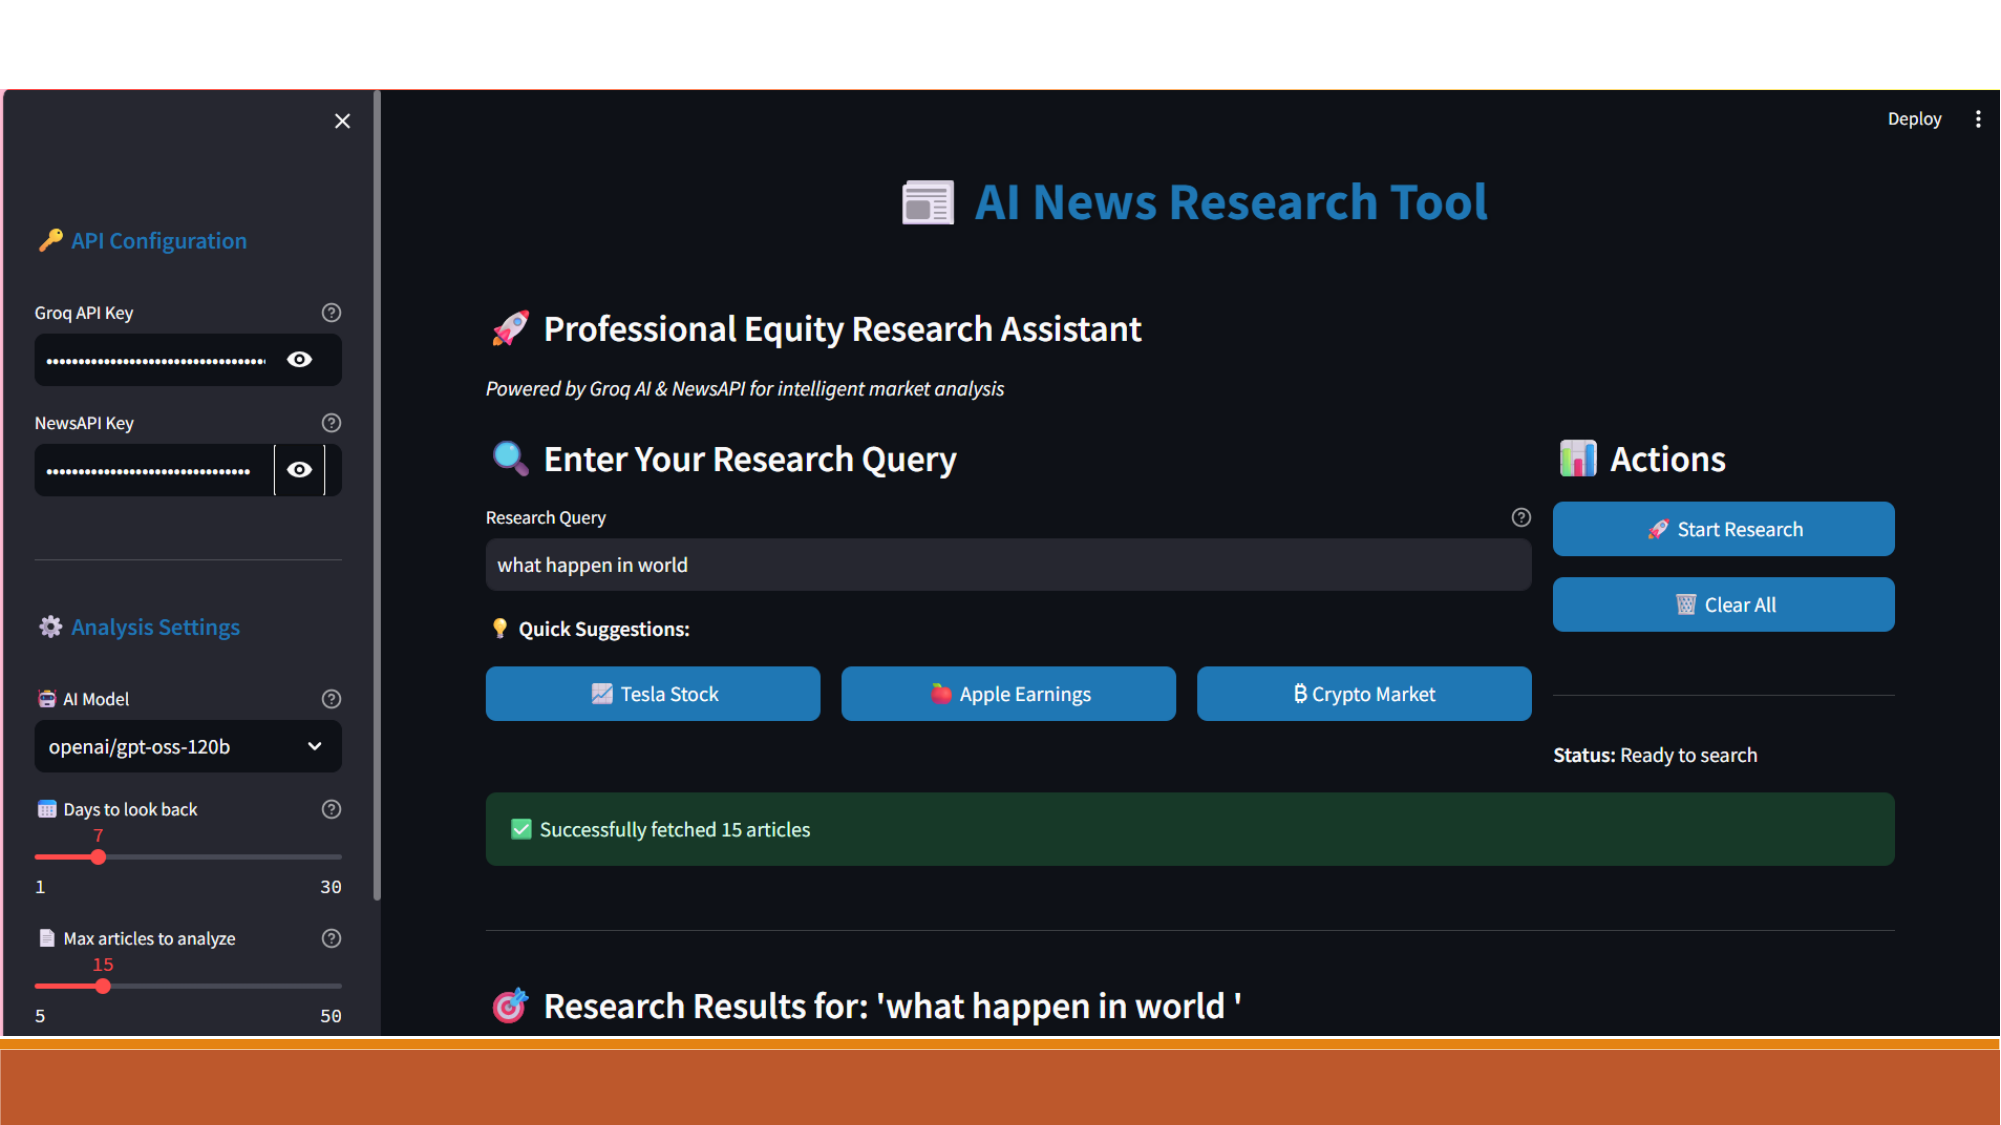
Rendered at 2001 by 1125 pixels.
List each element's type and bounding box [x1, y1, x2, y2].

picture [0, 88, 2000, 1037]
